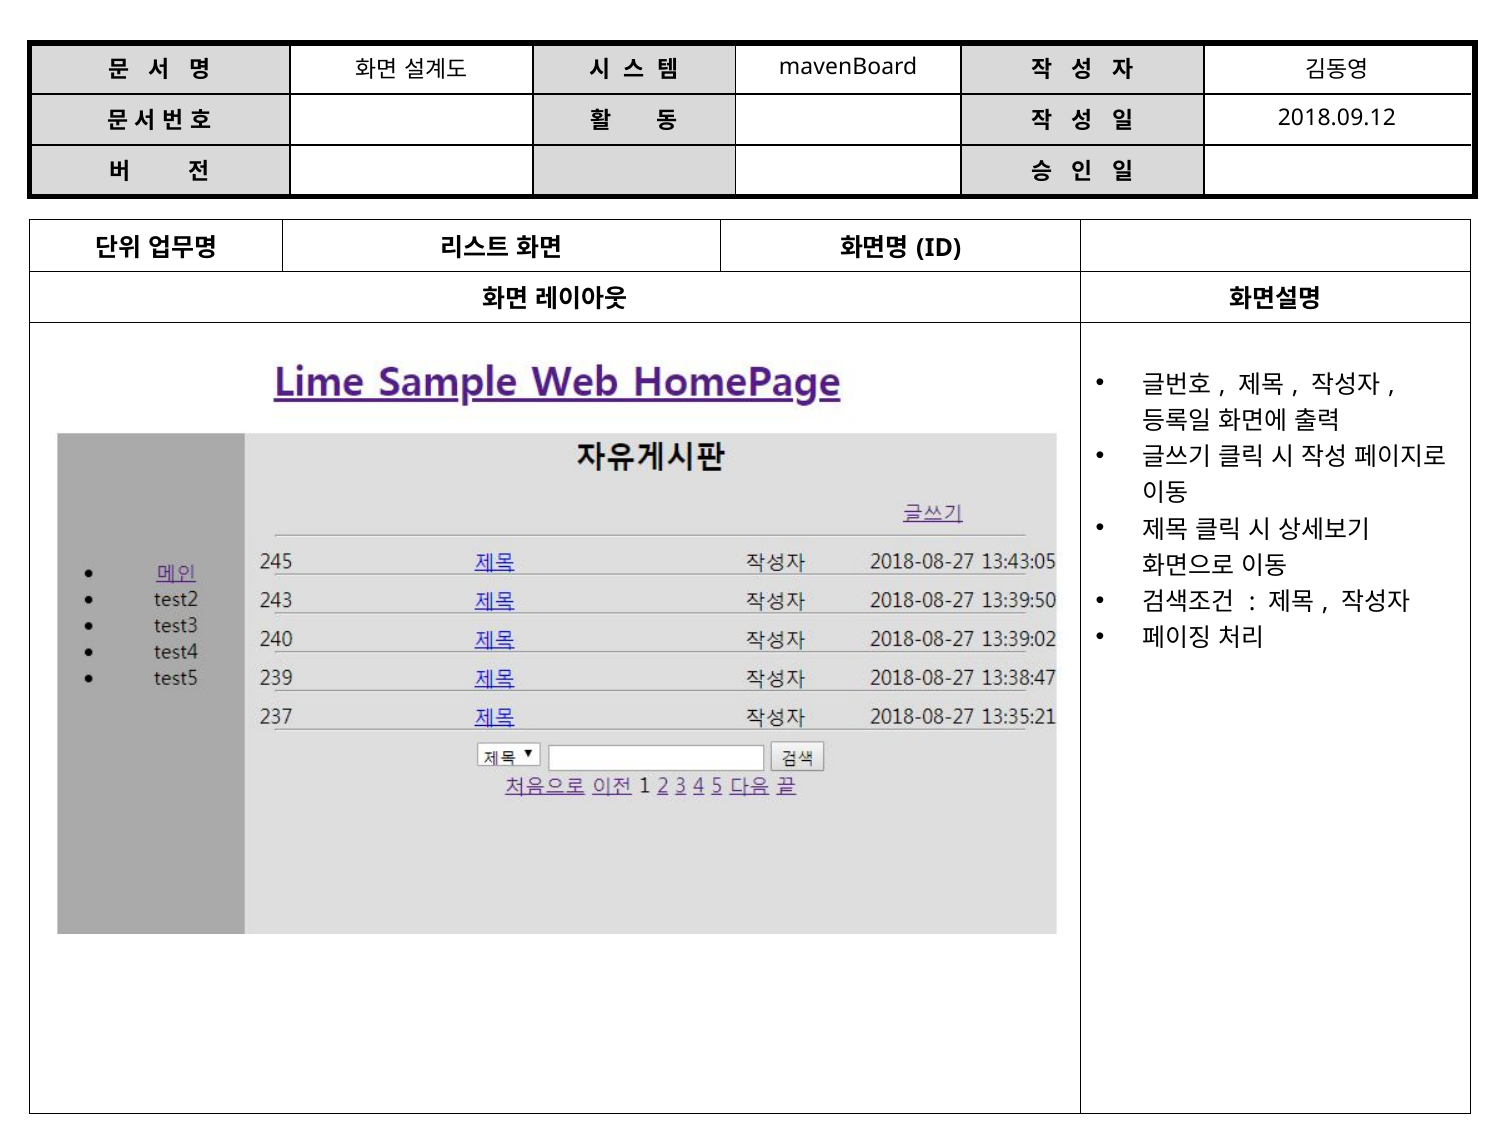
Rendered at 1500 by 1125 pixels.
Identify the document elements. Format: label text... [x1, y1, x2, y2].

table_cell 화면설명 [1081, 272, 1470, 322]
table_cell [30, 323, 1080, 1113]
table_header [1081, 220, 1470, 271]
picture [54, 342, 1064, 934]
table_cell 글번호, 제목, 작성자, 등록일 화면에 출력 글쓰기 클릭 시 작성 페이지로 이동 제목 클릭 시 상세보기 화면으로 이동 검색조건 : 제목, 작성자 페이징 처리 [1081, 323, 1470, 1113]
table_header 리스트 화면 [283, 220, 720, 271]
table_header 화면명(ID) [721, 220, 1080, 271]
table_header 단위 업무명 [30, 220, 282, 271]
table_header [32, 46, 1472, 194]
table_cell 화면 레이아웃 [30, 272, 1080, 322]
